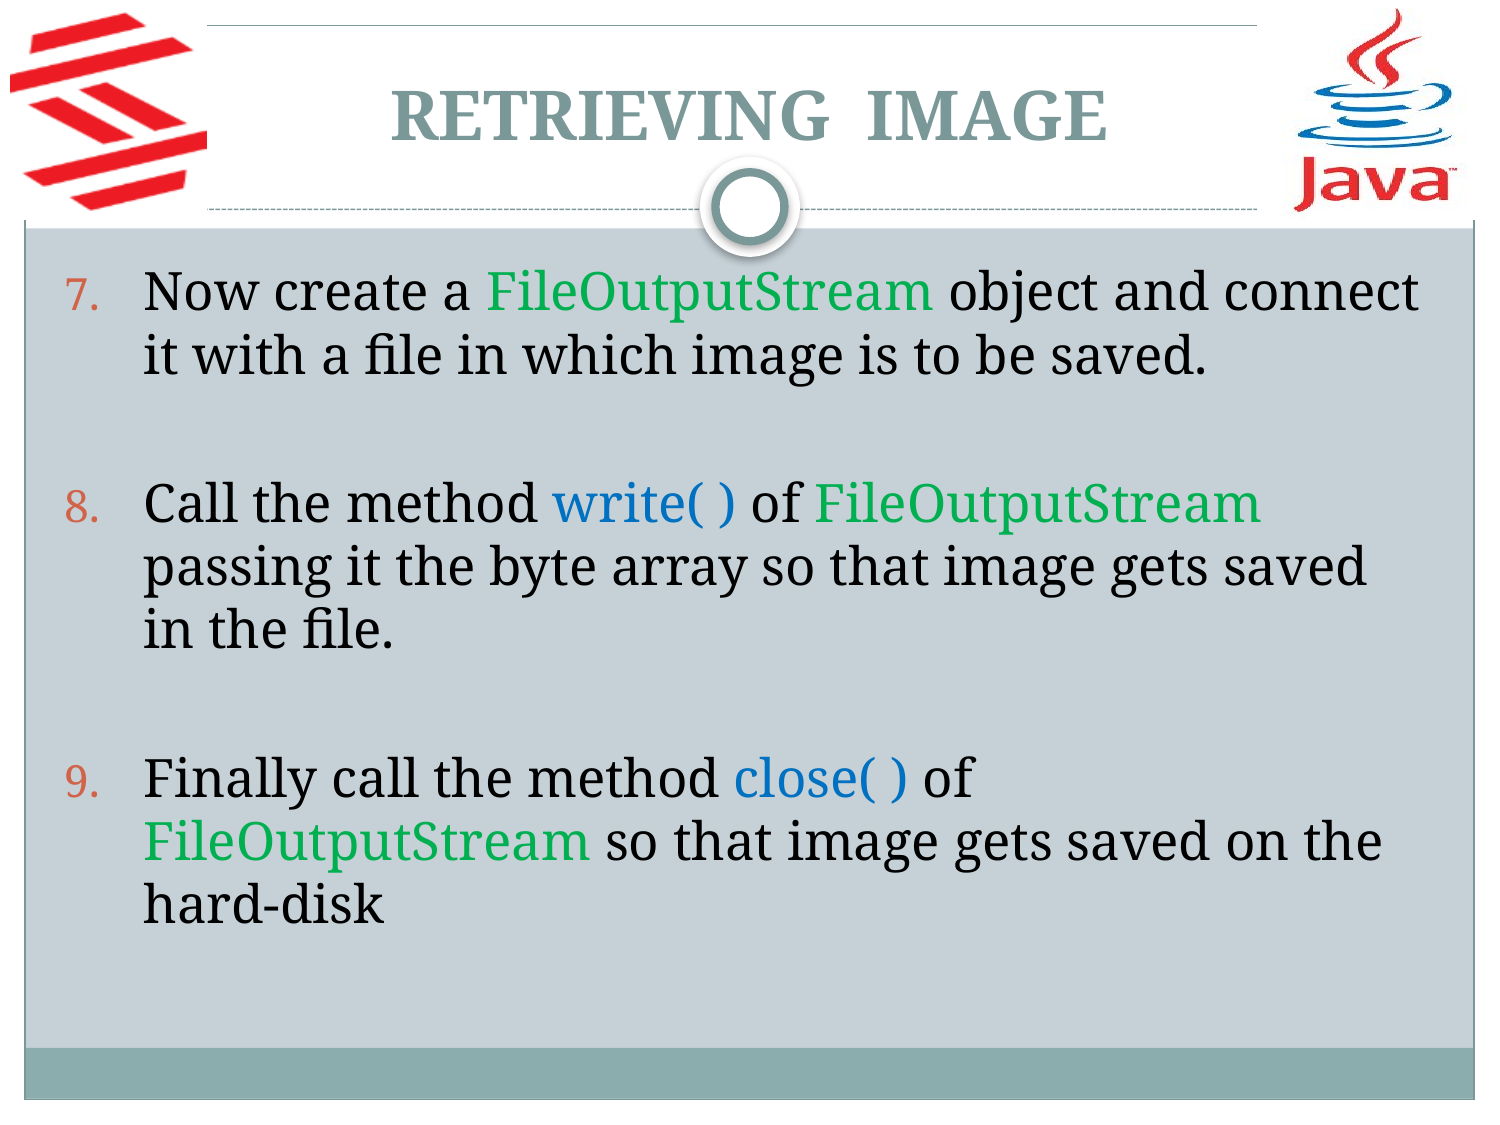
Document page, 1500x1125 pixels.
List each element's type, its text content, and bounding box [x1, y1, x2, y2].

list Now create a FileOutputStream object and connect it with a file in which image is to be saved. Call the method write( ) of FileOutputStream passing it the byte array so that image gets saved in the file. Finally call the method close( ) of FileOutputStream so that image gets saved on the hard-disk [49, 250, 1445, 1001]
picture [10, 11, 207, 221]
picture [1257, 0, 1483, 221]
title RETRIEVING IMAGE [213, 37, 1250, 162]
